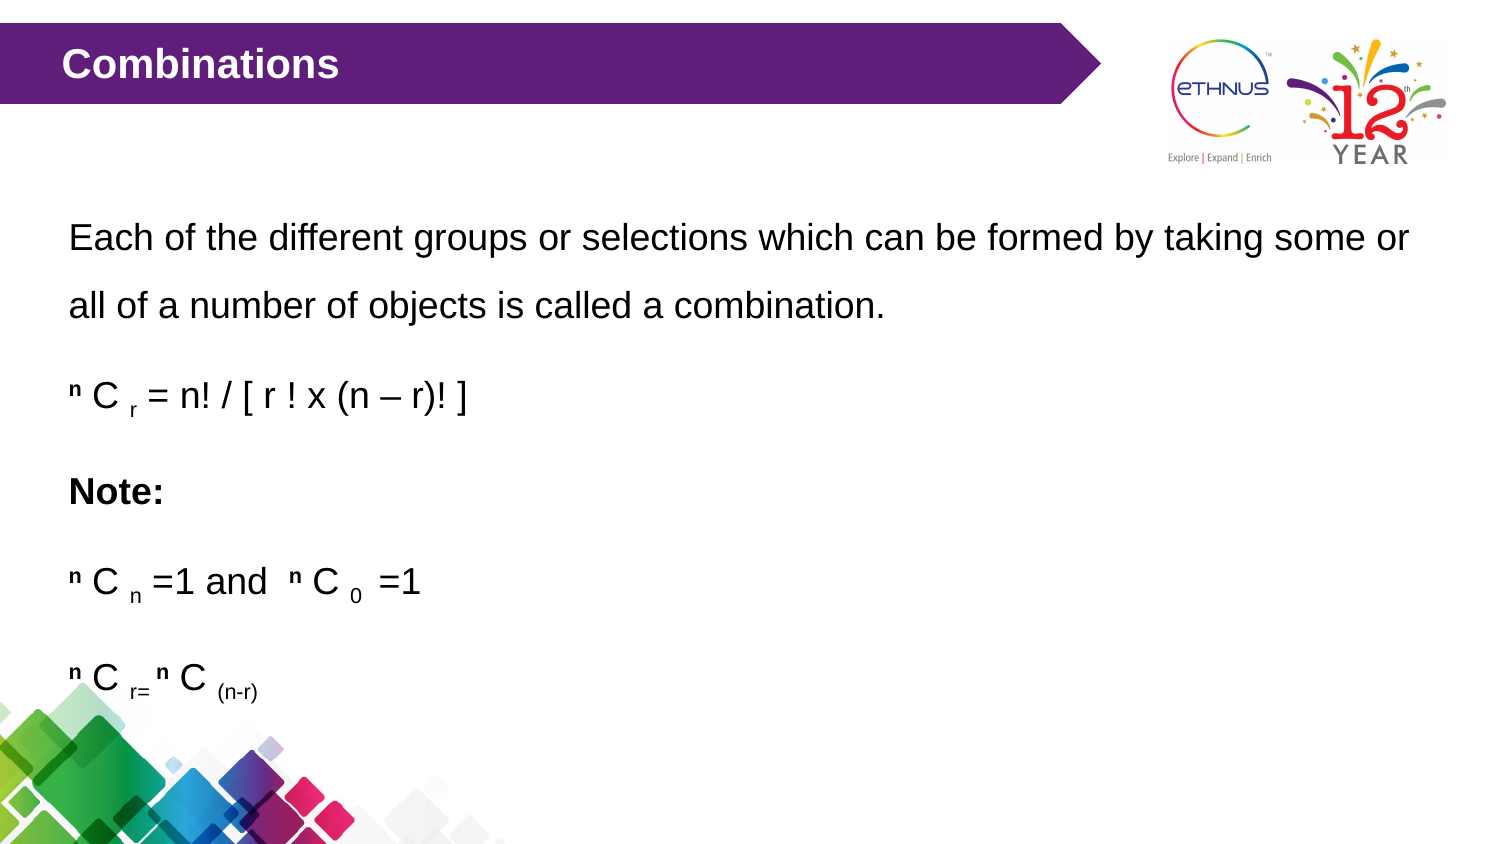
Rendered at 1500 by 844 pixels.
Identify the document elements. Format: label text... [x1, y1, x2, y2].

text_box Each of the different groups or selections which can be formed by taking some or all of a number of objects is called a combination. n C r = n! / [ r ! x (n – r)! ] Note: n C n =1 and n C 0 =1 n C r= n C (n-r) [53, 183, 1455, 802]
picture [0, 667, 732, 844]
picture [1167, 38, 1447, 165]
text_box Combinations [0, 29, 575, 94]
text_box [0, 23, 1102, 104]
